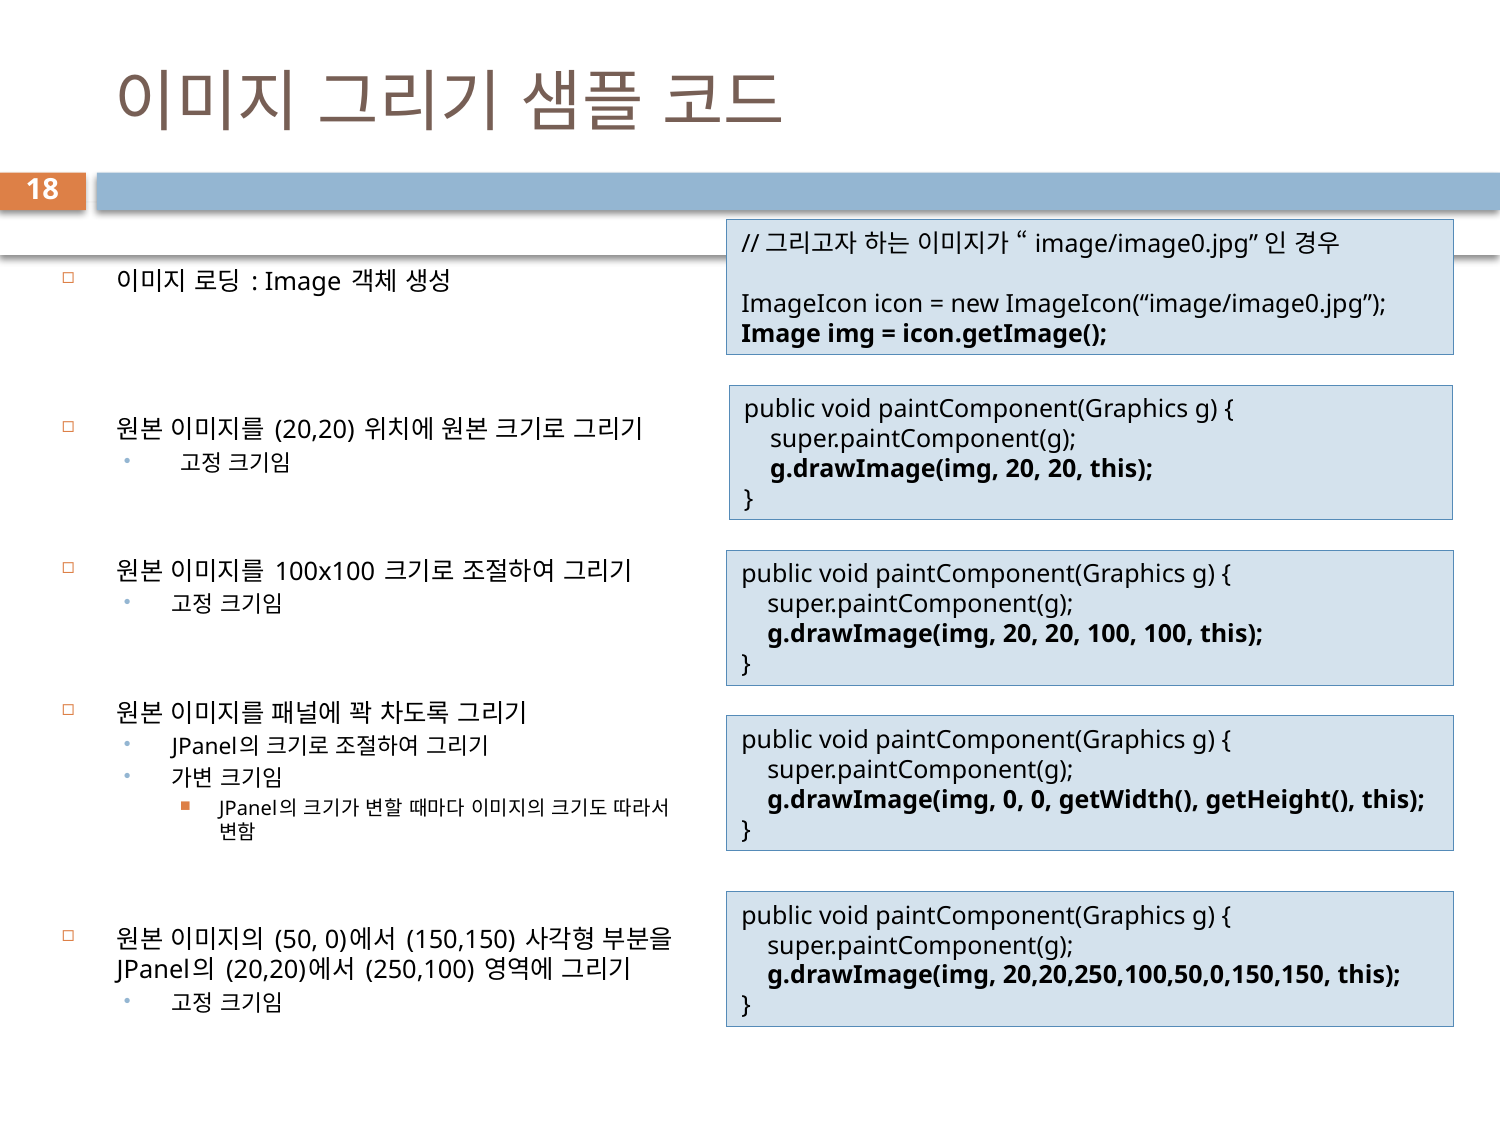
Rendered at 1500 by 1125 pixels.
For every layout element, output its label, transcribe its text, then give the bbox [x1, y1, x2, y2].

text_box public void paintComponent(Graphics g) { super.paintComponent(g); g.drawImage(img, 20,20,250,100,50,0,150,150, this); } [726, 891, 1454, 1027]
slide_number 18 [0, 170, 87, 211]
text_box public void paintComponent(Graphics g) { super.paintComponent(g); g.drawImage(img, 0, 0, getWidth(), getHeight(), this); } [726, 715, 1454, 851]
title 이미지 그리기 샘플 코드 [99, 37, 1438, 161]
list 이미지 로딩 : Image 객체 생성 원본 이미지를 (20,20) 위치에 원본 크기로 그리기 고정 크기임 원본 이미지를 100x100 크기로 조절하여 그리기 고정 크기임 원본 이미지를 패널에 꽉 차도록 그리기 JPanel의 크기로 조절하여 그리기 가변 크기임 JPanel의 크기가 변할 때마다 이미지의 크기도 따라서 변함 원본 이미지의 (50, 0)에서 (150,150) 사각형 부분을 JPanel의 (20,20)에서 (250,100) 영역에 그리기 고정 크기임 [46, 257, 727, 1029]
text_box public void paintComponent(Graphics g) { super.paintComponent(g); g.drawImage(img, 20, 20, this); } [729, 385, 1453, 520]
text_box //그리고자 하는 이미지가 “image/image0.jpg”인 경우 ImageIcon icon = new ImageIcon(“image/image0.jpg”); Image img = icon.getImage(); [726, 219, 1454, 355]
text_box public void paintComponent(Graphics g) { super.paintComponent(g); g.drawImage(img, 20, 20, 100, 100, this); } [726, 550, 1454, 686]
